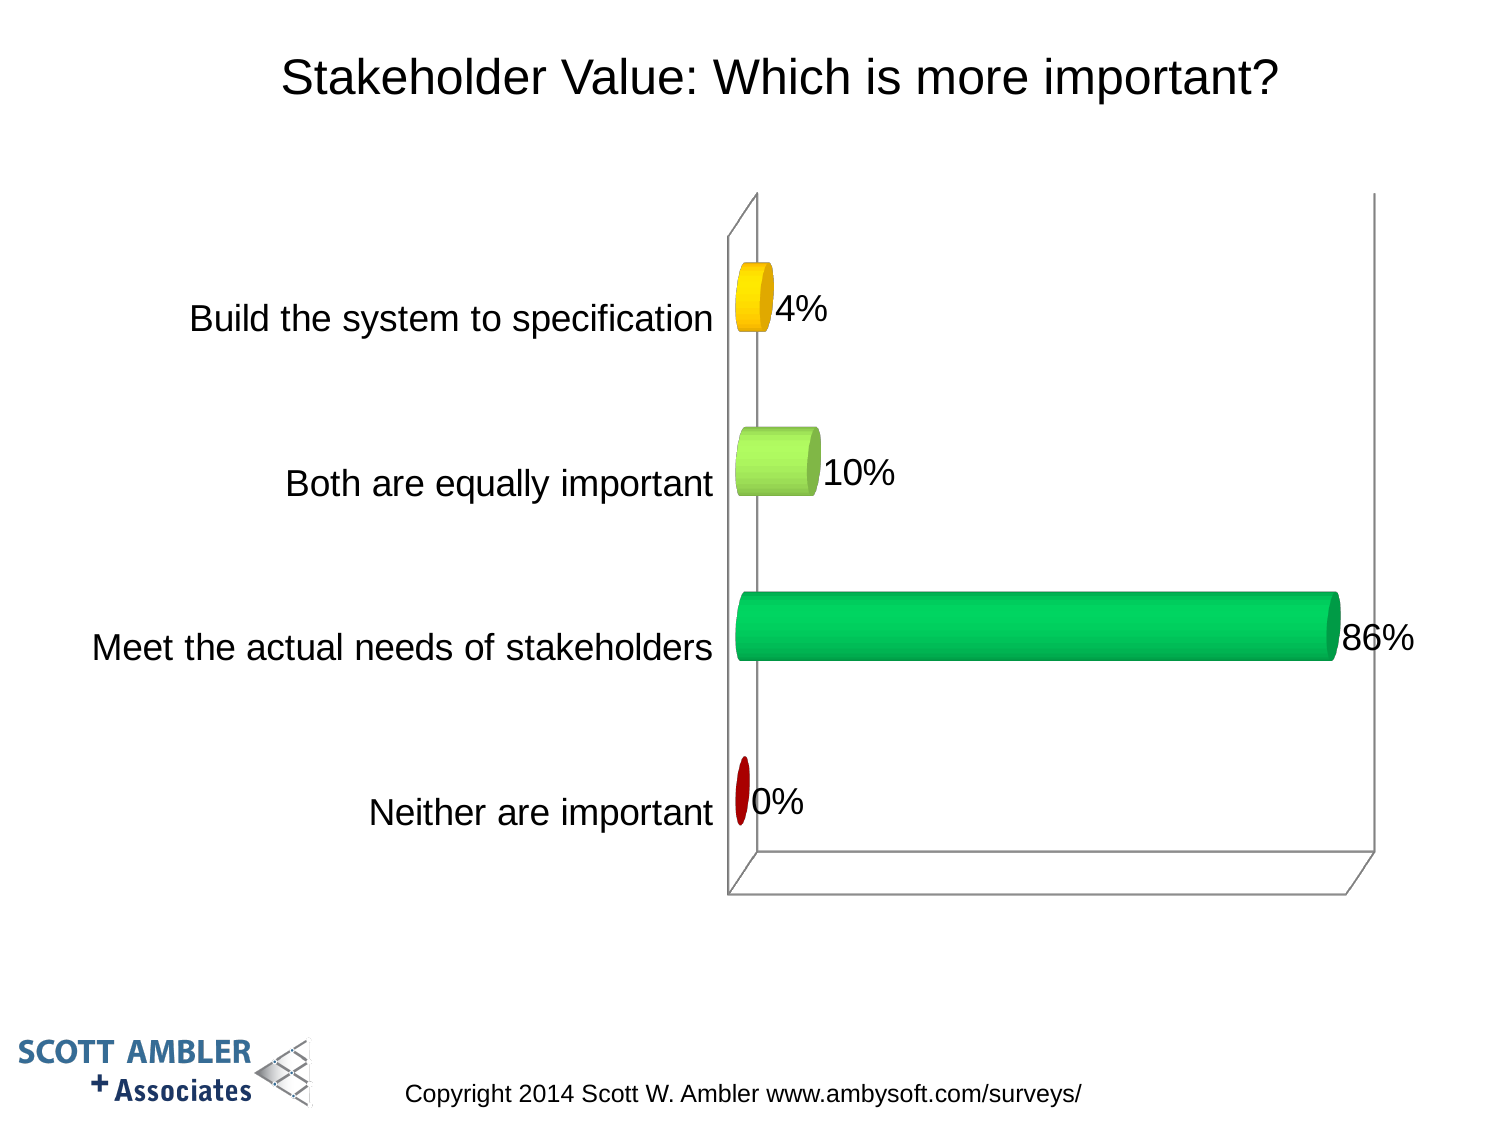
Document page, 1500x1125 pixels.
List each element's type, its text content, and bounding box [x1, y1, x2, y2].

chart [64, 172, 1415, 916]
footer Copyright 2014 Scott W. Ambler www.ambysoft.com/surveys/ [206, 1070, 1282, 1103]
title Stakeholder Value: Which is more important? [135, 0, 1425, 149]
picture [17, 1034, 313, 1108]
